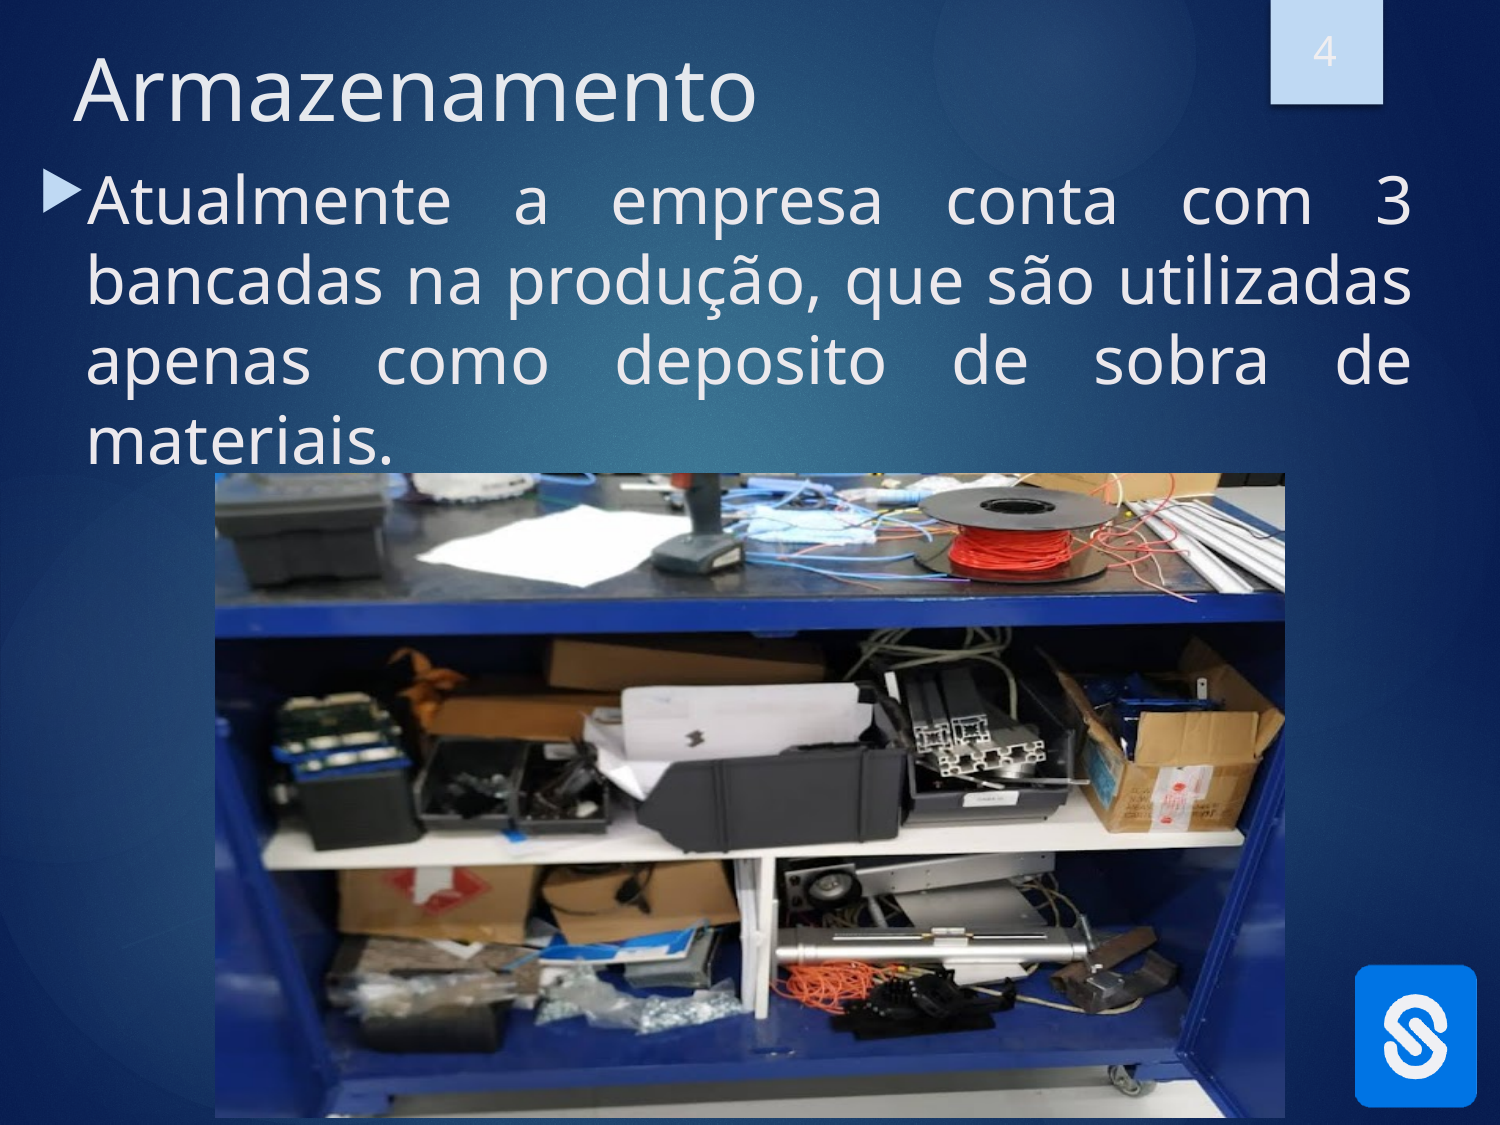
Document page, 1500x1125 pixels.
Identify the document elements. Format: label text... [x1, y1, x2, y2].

picture [214, 473, 1286, 1118]
picture [1355, 963, 1477, 1108]
list Atualmente a empresa conta com 3 bancadas na produção, que são utilizadas apenas como deposito de sobra de materiais. [23, 149, 1430, 988]
slide_number 4 [1273, 0, 1378, 90]
title Armazenamento [58, 26, 1216, 149]
